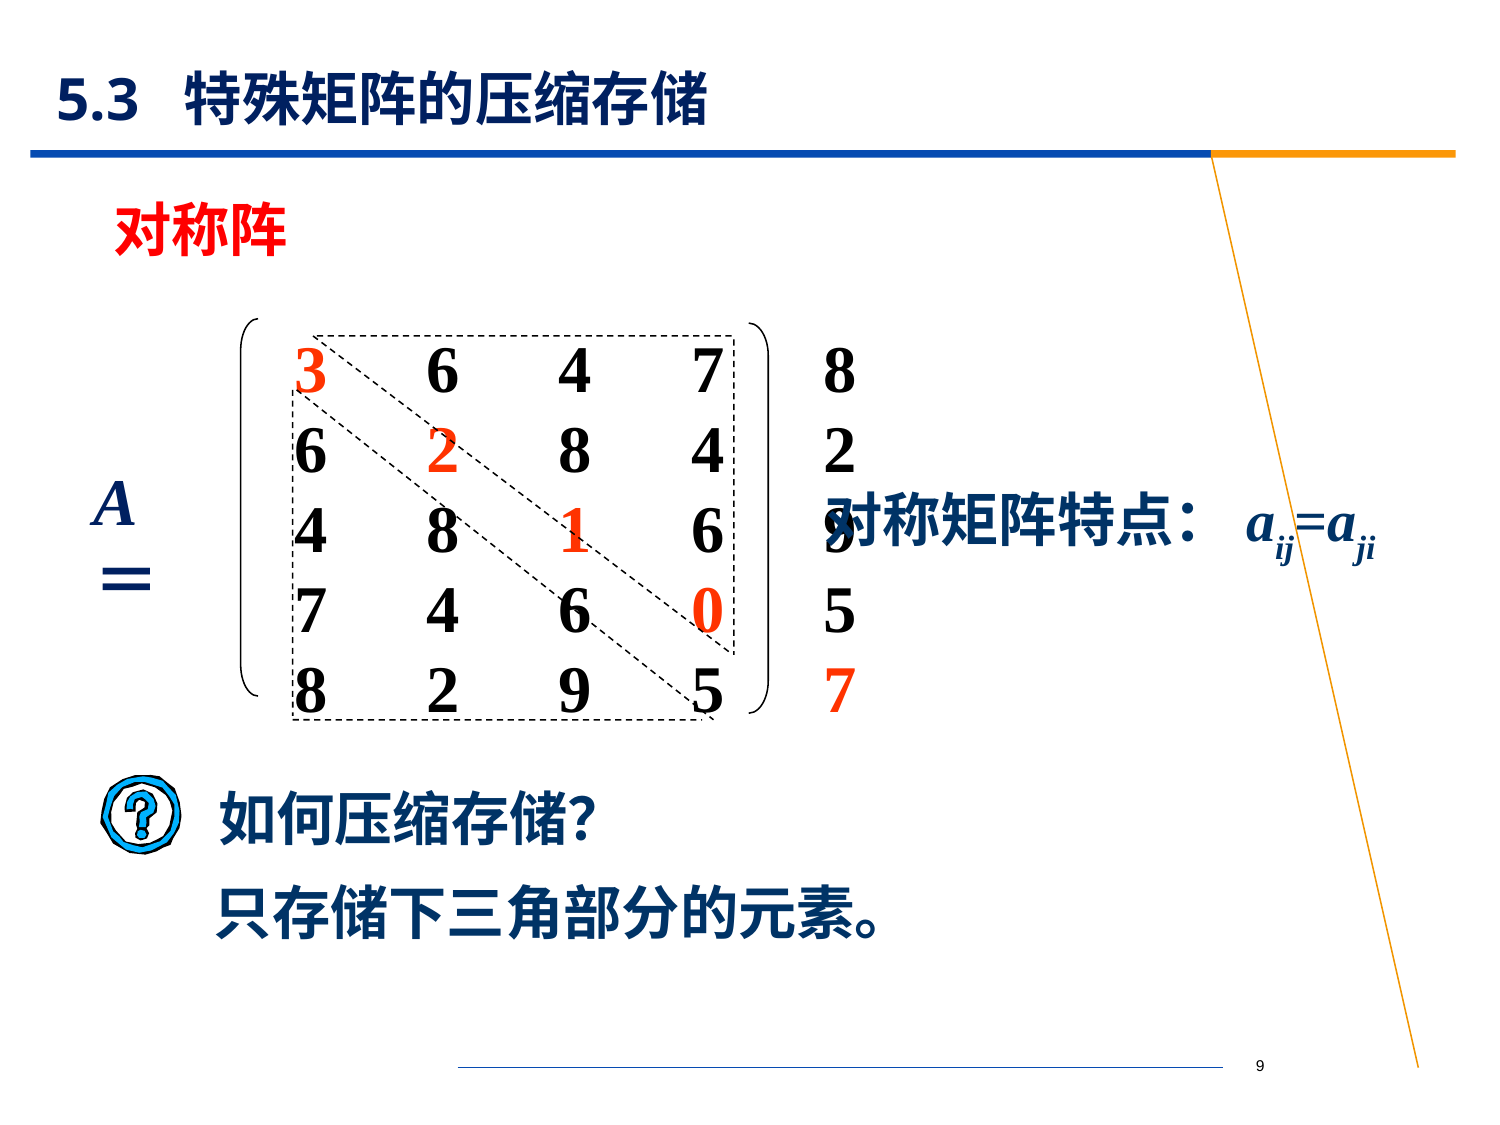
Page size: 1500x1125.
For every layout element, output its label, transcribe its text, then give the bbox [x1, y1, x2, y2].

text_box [292, 389, 714, 720]
text_box A＝ [90, 451, 211, 567]
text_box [99, 774, 1292, 861]
text_box [240, 318, 259, 697]
text_box 对称阵 [98, 186, 375, 271]
text_box 3 6 4 7 8 6 2 8 4 2 4 8 1 6 9 7 4 6 0 5 8 2 9 5 7 [294, 326, 914, 746]
text_box [748, 323, 769, 714]
text_box 只存储下三角部分的元素。 [199, 869, 1287, 954]
text_box 对称矩阵特点：aij=aji [824, 476, 1437, 574]
title 5.3 特殊矩阵的压缩存储 [41, 64, 1392, 130]
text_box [312, 335, 734, 656]
